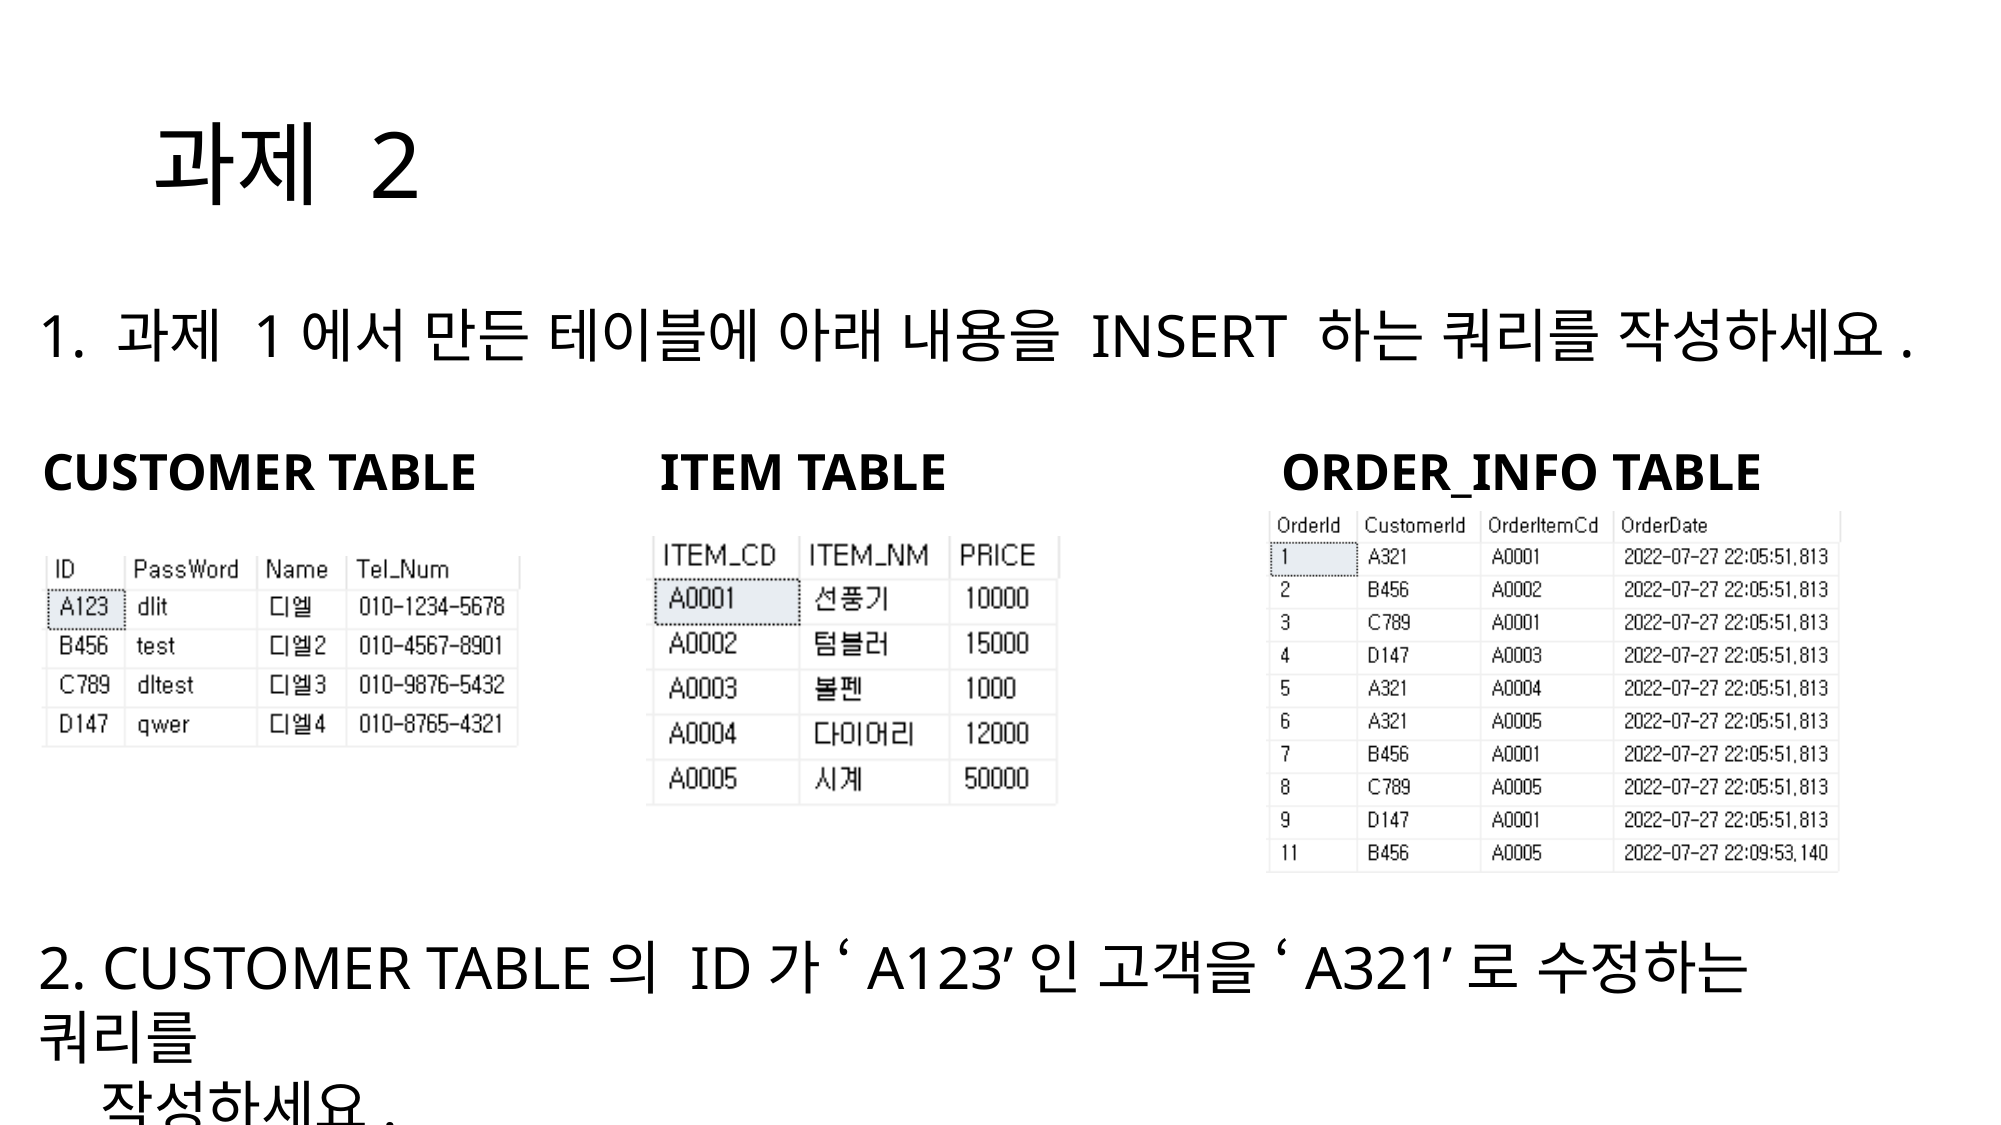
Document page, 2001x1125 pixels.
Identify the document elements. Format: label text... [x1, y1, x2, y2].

picture [1266, 511, 1843, 873]
text_box 2. CUSTOMER TABLE의 ID가 ‘A123’인 고객을 ‘A321’로 수정하는 쿼리를 작성하세요. [23, 923, 1910, 1125]
picture [646, 536, 1065, 815]
picture [41, 556, 534, 761]
text_box ITEM TABLE [646, 432, 1266, 508]
title 과제 2 [137, 59, 1863, 278]
text_box CUSTOMER TABLE [27, 432, 534, 508]
text_box ORDER_INFO TABLE [1266, 432, 1797, 508]
list 1. 과제 1에서 만든 테이블에 아래 내용을 INSERT 하는 쿼리를 작성하세요. [23, 299, 2000, 932]
